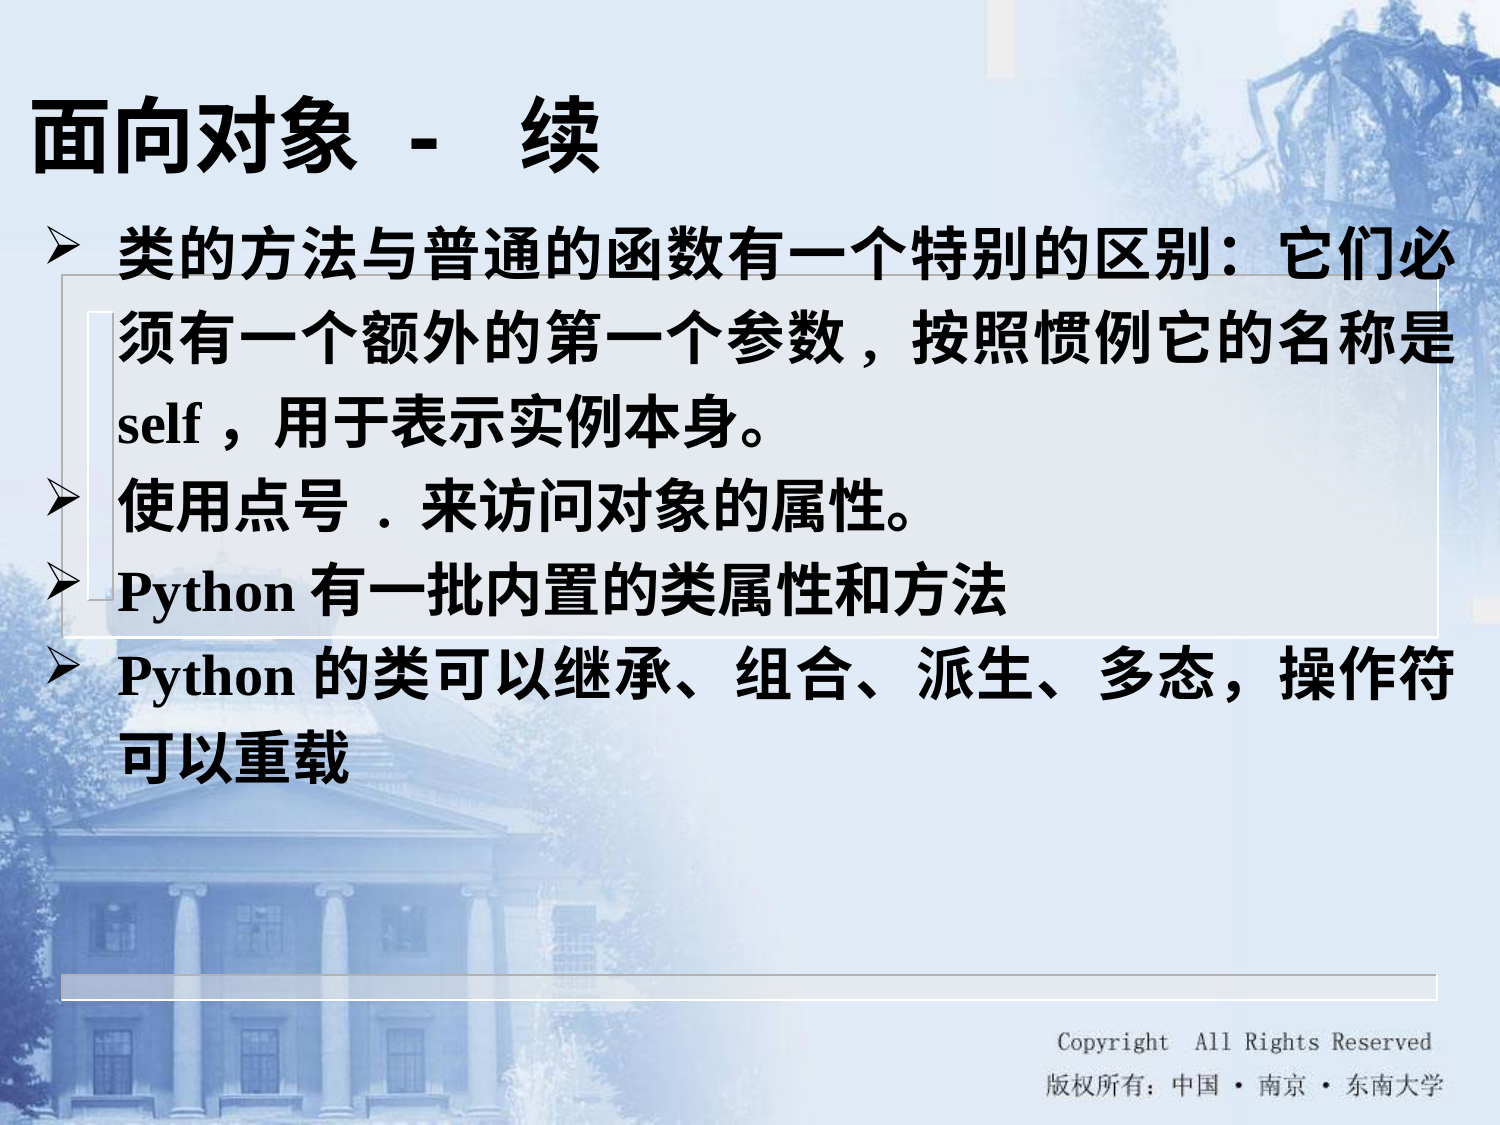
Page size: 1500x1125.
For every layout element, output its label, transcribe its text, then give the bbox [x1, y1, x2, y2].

picture [0, 0, 1500, 1125]
text_box 面向对象 - 续 [13, 55, 619, 191]
text_box 类的方法与普通的函数有一个特别的区别：它们必须有一个额外的第一个参数, 按照惯例它的名称是 self，用于表示实例本身。 使用点号 . 来访问对象的属性。 Python有一批内置的类属性和方法 Python的类可以继承、组合、派生、多态，操作符可以重载 [27, 195, 1472, 799]
